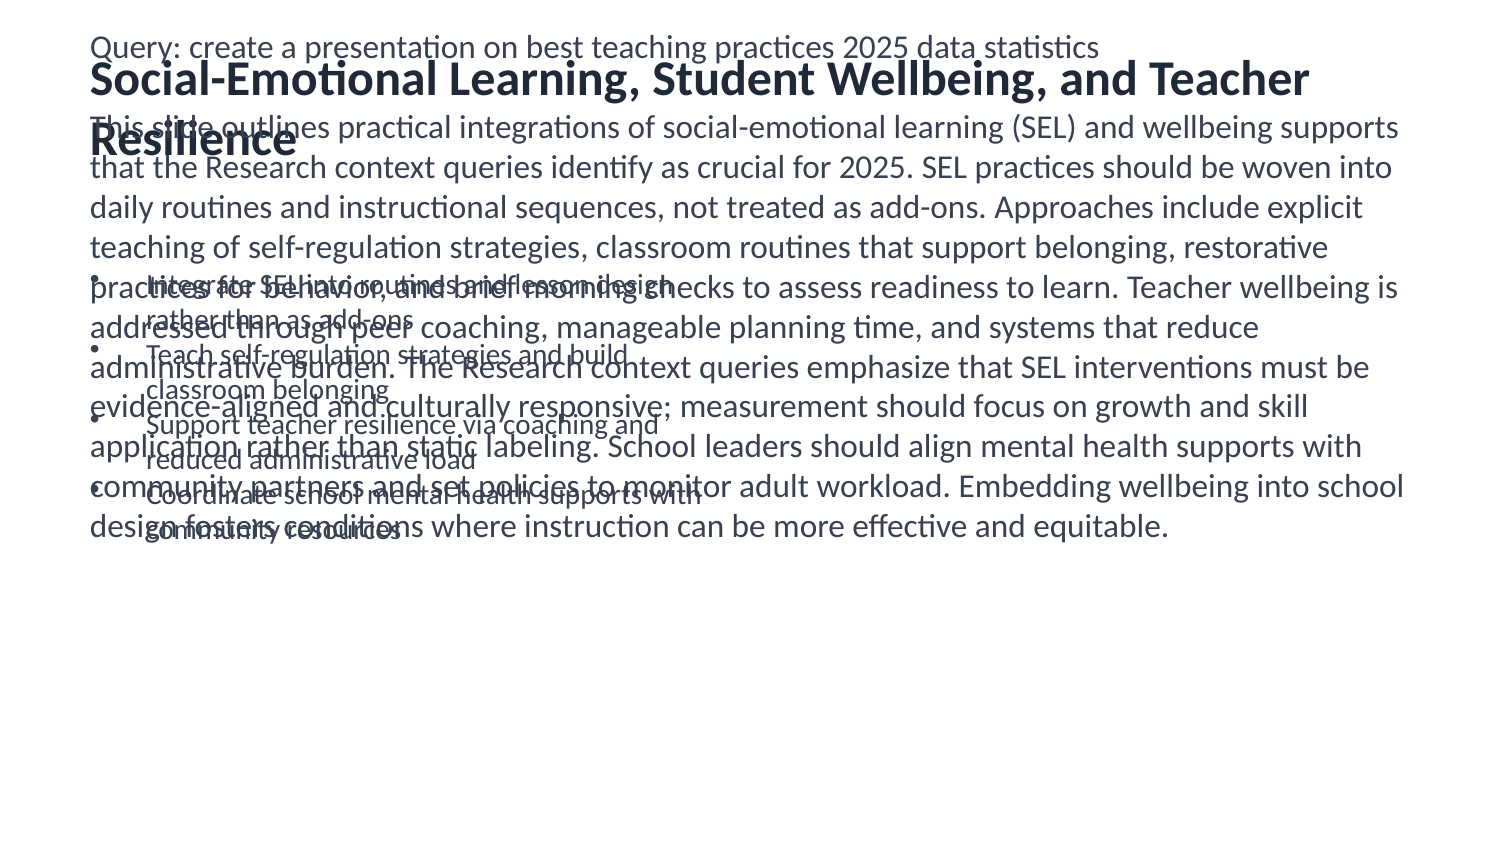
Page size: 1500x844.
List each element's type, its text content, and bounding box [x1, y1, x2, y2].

text_box Research context: Query: create a presentation on best teaching practices 2025 Query: create a presentation on best teaching practices 2025 trends 2025 Query: create a presentation on best teaching practices 2025 best practices Query: create a presentation on best teaching practices 2025 data statistics This slide outlines practical integrations of social-emotional learning (SEL) and wellbeing supports that the Research context queries identify as crucial for 2025. SEL practices should be woven into daily routines and instructional sequences, not treated as add-ons. Approaches include explicit teaching of self-regulation strategies, classroom routines that support belonging, restorative practices for behavior, and brief morning checks to assess readiness to learn. Teacher wellbeing is addressed through peer coaching, manageable planning time, and systems that reduce administrative burden. The Research context queries emphasize that SEL interventions must be evidence-aligned and culturally responsive; measurement should focus on growth and skill application rather than static labeling. School leaders should align mental health supports with community partners and set policies to monitor adult workload. Embedding wellbeing into school design fosters conditions where instruction can be more effective and equitable. [74, 0, 1425, 552]
text_box Integrate SEL into routines and lesson design rather than as add-ons Teach self-regulation strategies and build classroom belonging Support teacher resilience via coaching and reduced administrative load Coordinate school mental health supports with community resources [74, 257, 750, 553]
